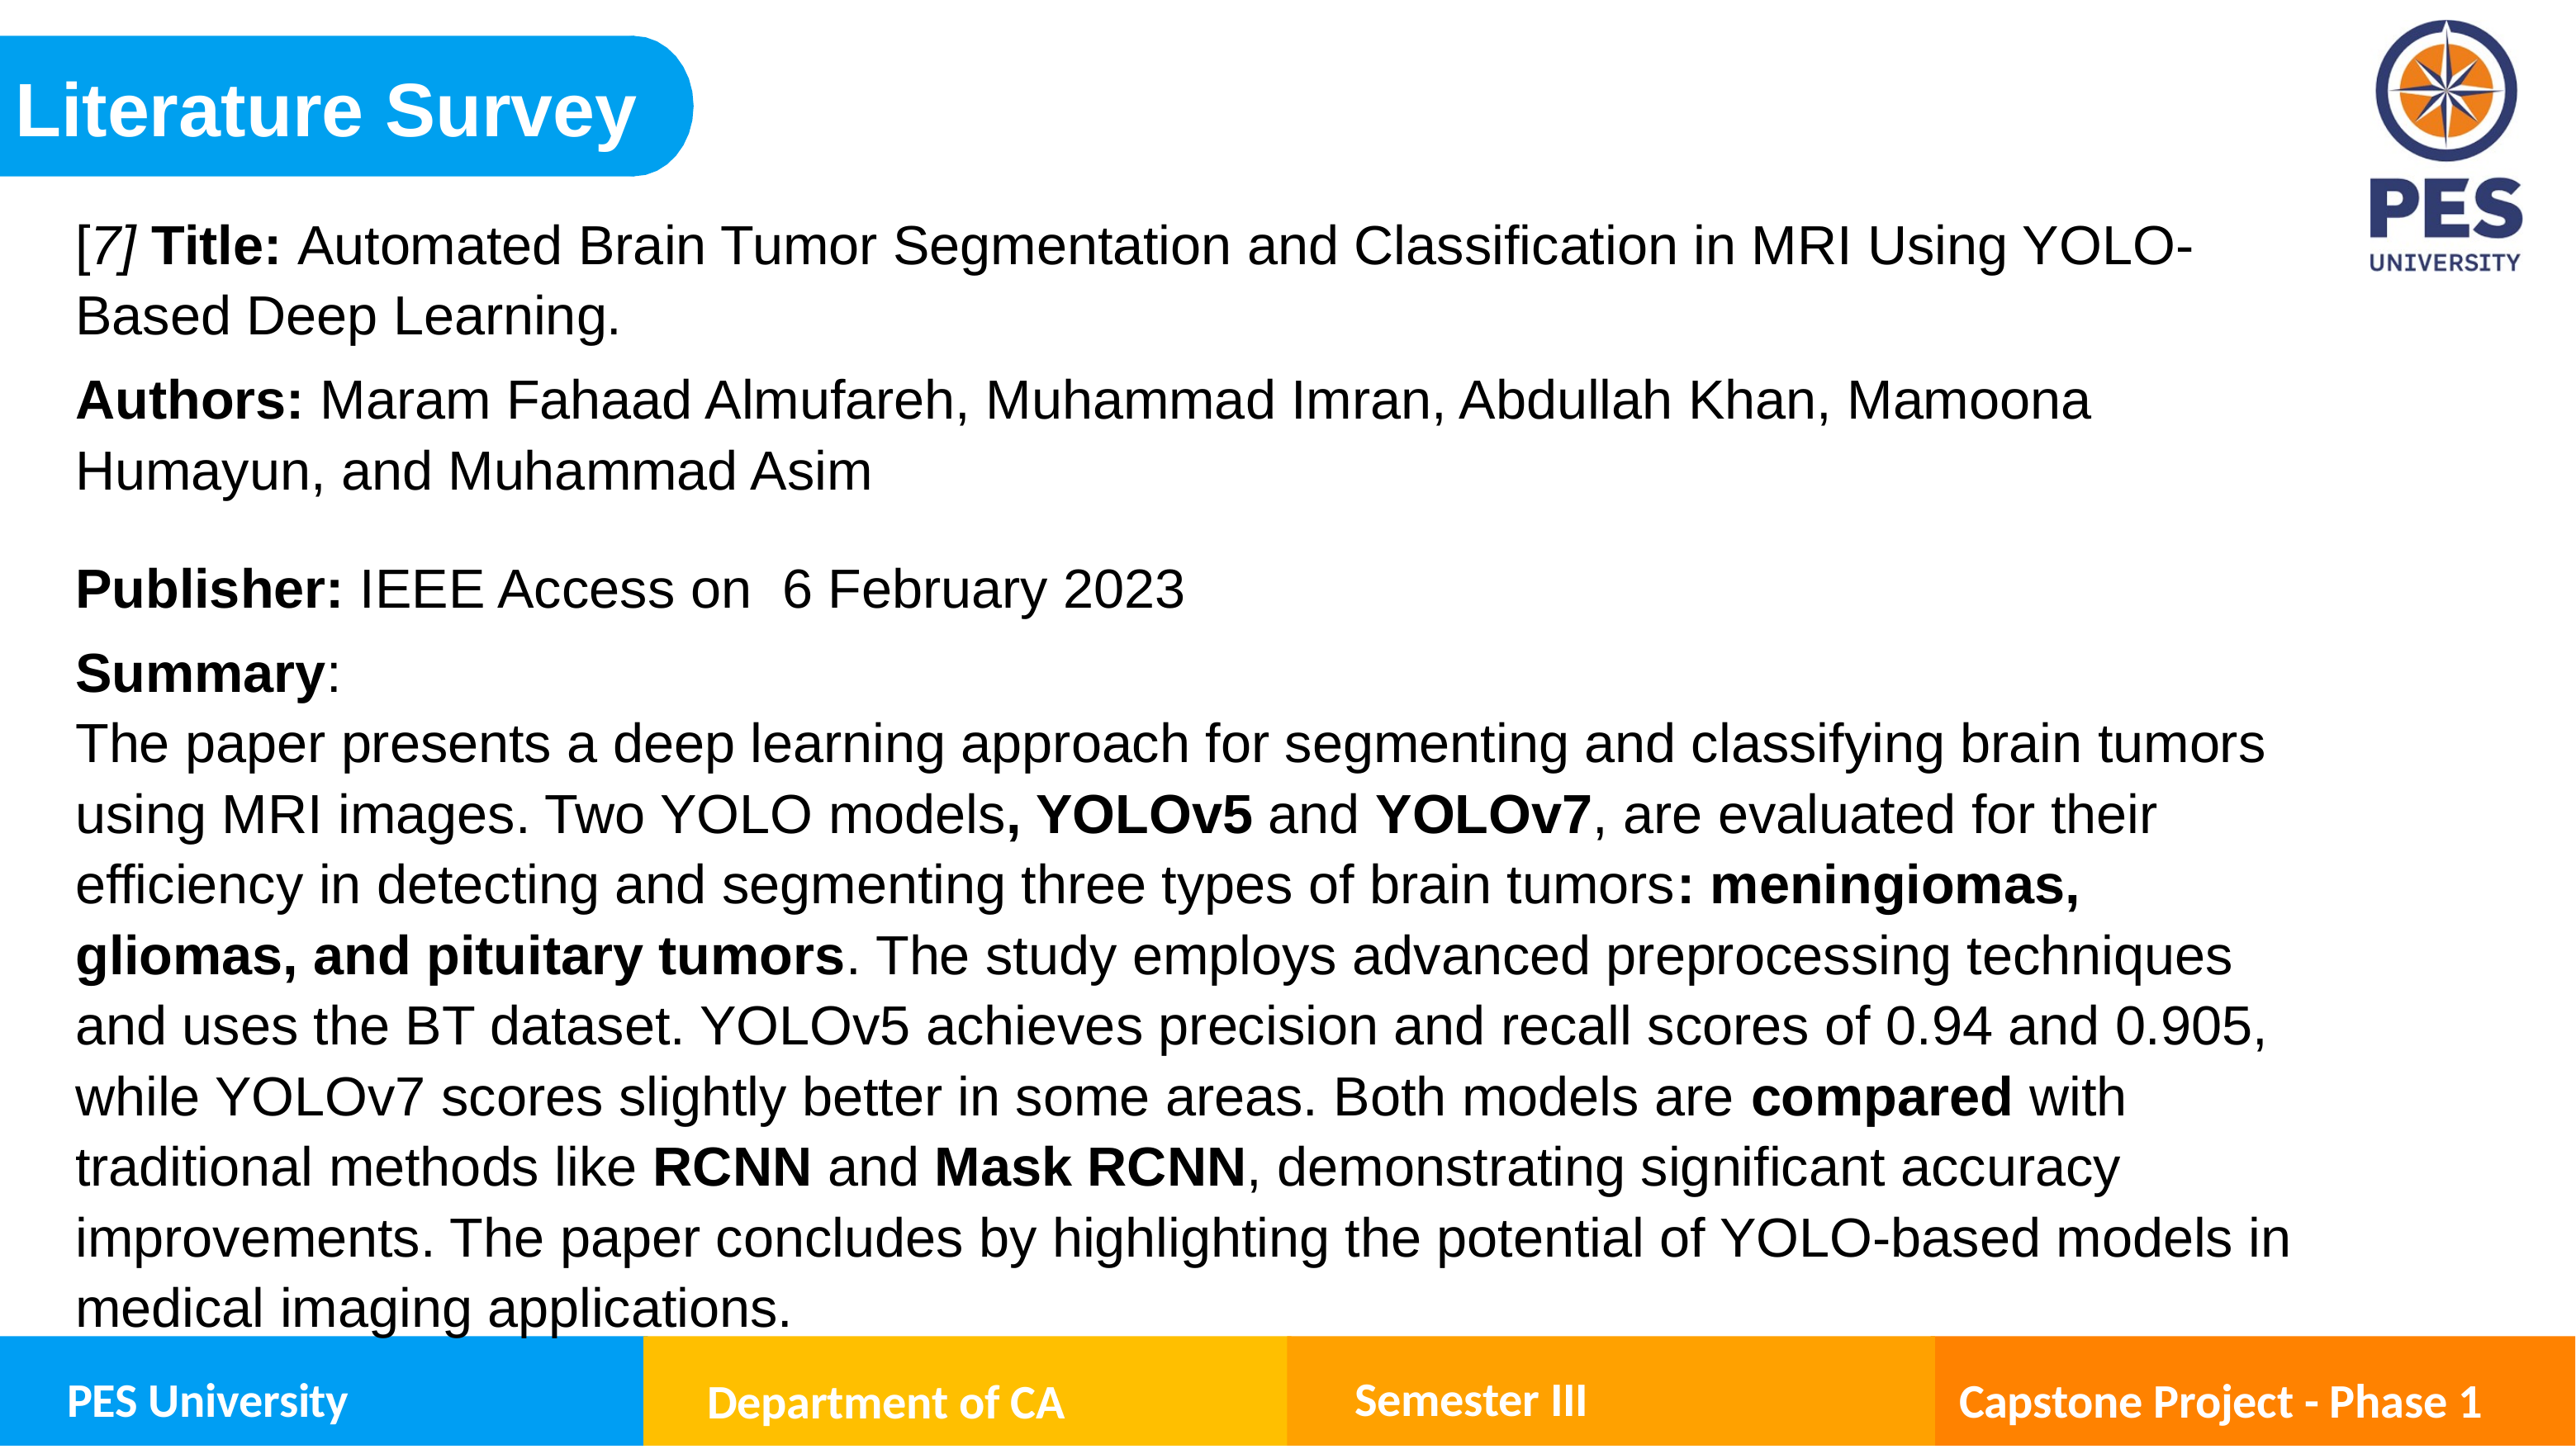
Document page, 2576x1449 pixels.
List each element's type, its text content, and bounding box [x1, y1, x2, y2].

picture [2370, 20, 2523, 280]
text_box [7] Title: Automated Brain Tumor Segmentation and Classification in MRI Using YOLO-Based Deep Learning. Authors: Maram Fahaad Almufareh, Muhammad Imran, Abdullah Khan, Mamoona Humayun, and Muhammad Asim Publisher: IEEE Access on 6 February 2023 Summary: The paper presents a deep learning approach for segmenting and classifying brain tumors using MRI images. Two YOLO models, YOLOv5 and YOLOv7, are evaluated for their efficiency in detecting and segmenting three types of brain tumors: meningiomas, gliomas, and pituitary tumors. The study employs advanced preprocessing techniques and uses the BT dataset. YOLOv5 achieves precision and recall scores of 0.94 and 0.905, while YOLOv7 scores slightly better in some areas. Both models are compared with traditional methods like RCNN and Mask RCNN, demonstrating significant accuracy improvements. The paper concludes by highlighting the potential of YOLO-based models in medical imaging applications. [13, 203, 2308, 1423]
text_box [0, 36, 695, 177]
